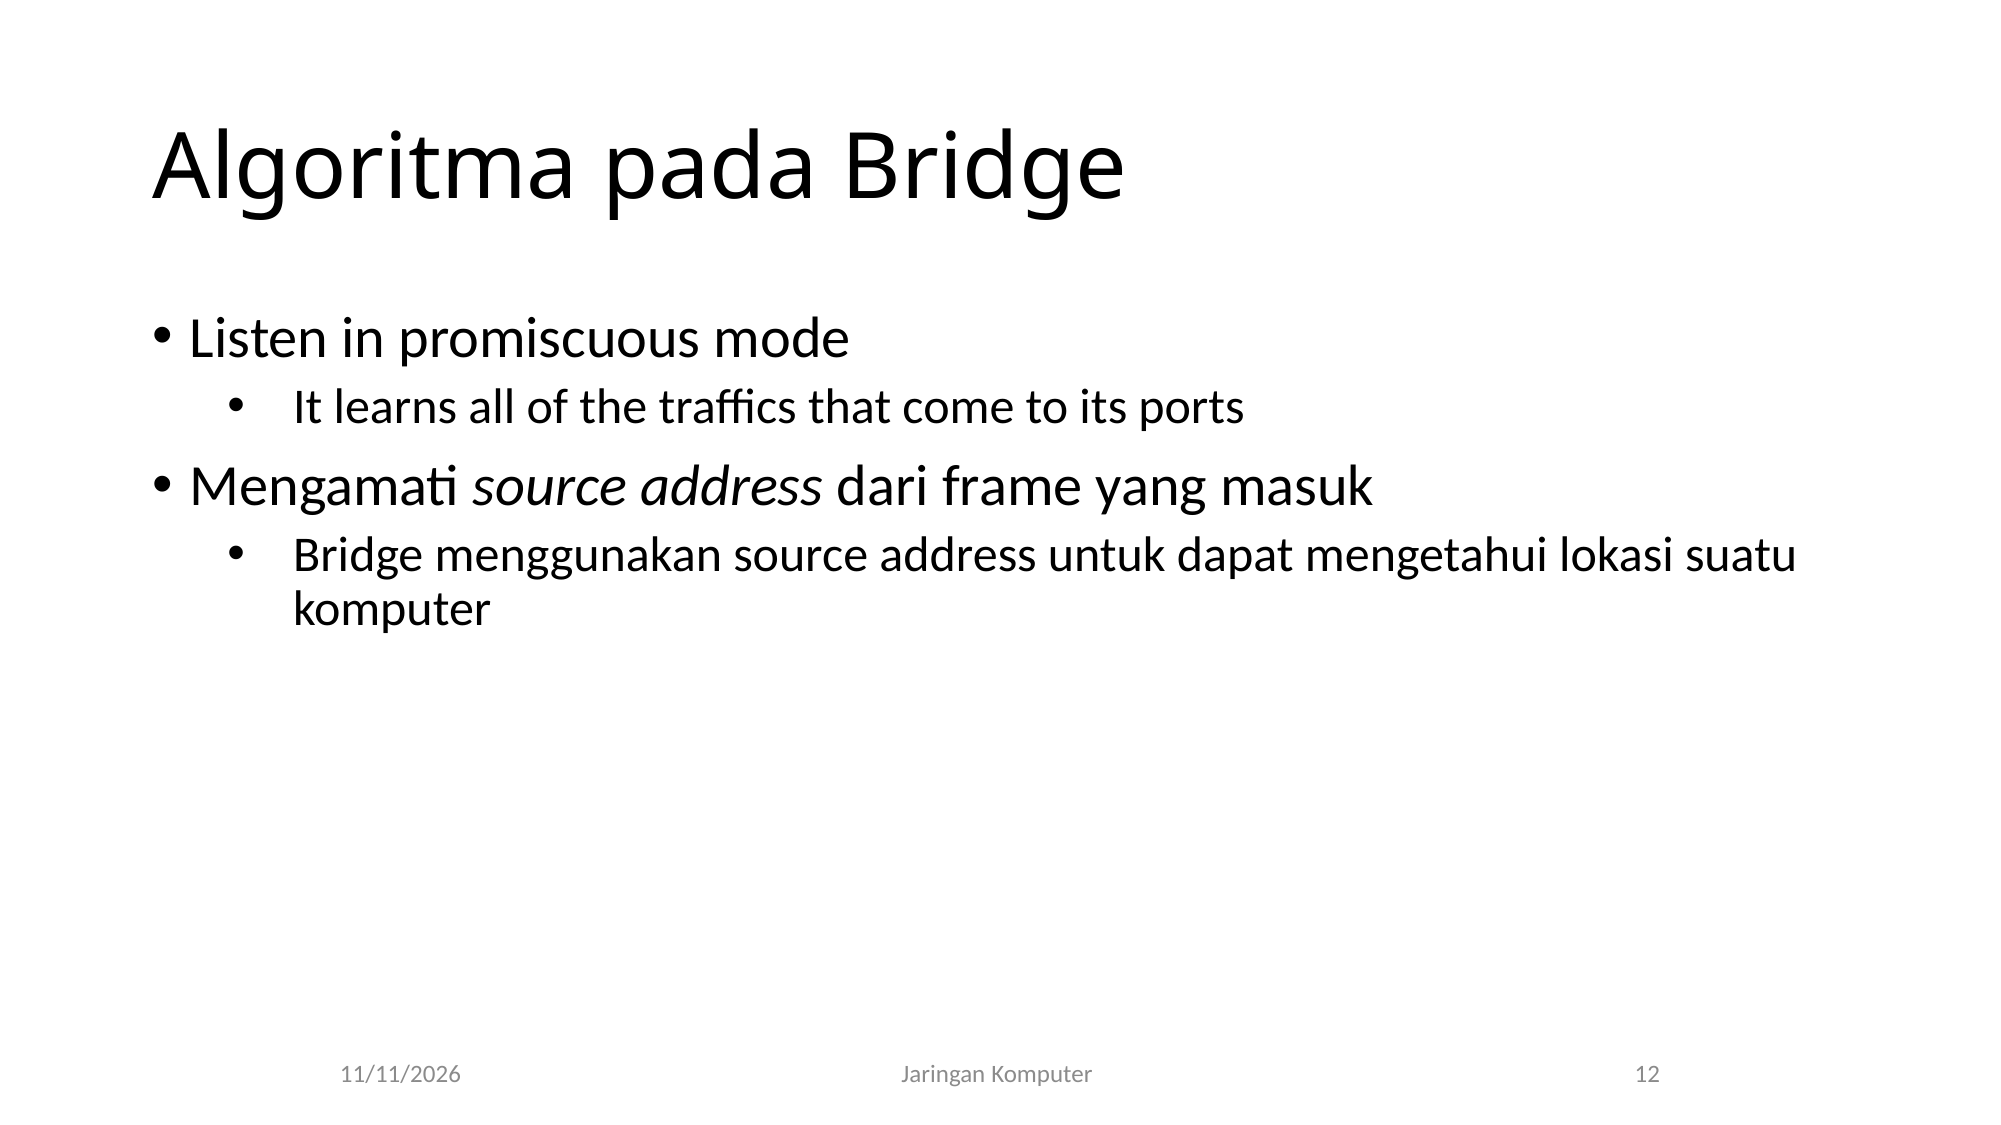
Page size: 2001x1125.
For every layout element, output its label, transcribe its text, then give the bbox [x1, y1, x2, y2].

list Listen in promiscuous mode It learns all of the traffics that come to its ports Mengamati source address dari frame yang masuk Bridge menggunakan source address untuk dapat mengetahui lokasi suatu komputer [137, 299, 1863, 1014]
footer Jaringan Komputer [762, 1042, 1238, 1103]
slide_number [324, 1042, 675, 1103]
title Algoritma pada Bridge [137, 59, 1863, 278]
slide_number 12 [1325, 1042, 1675, 1103]
